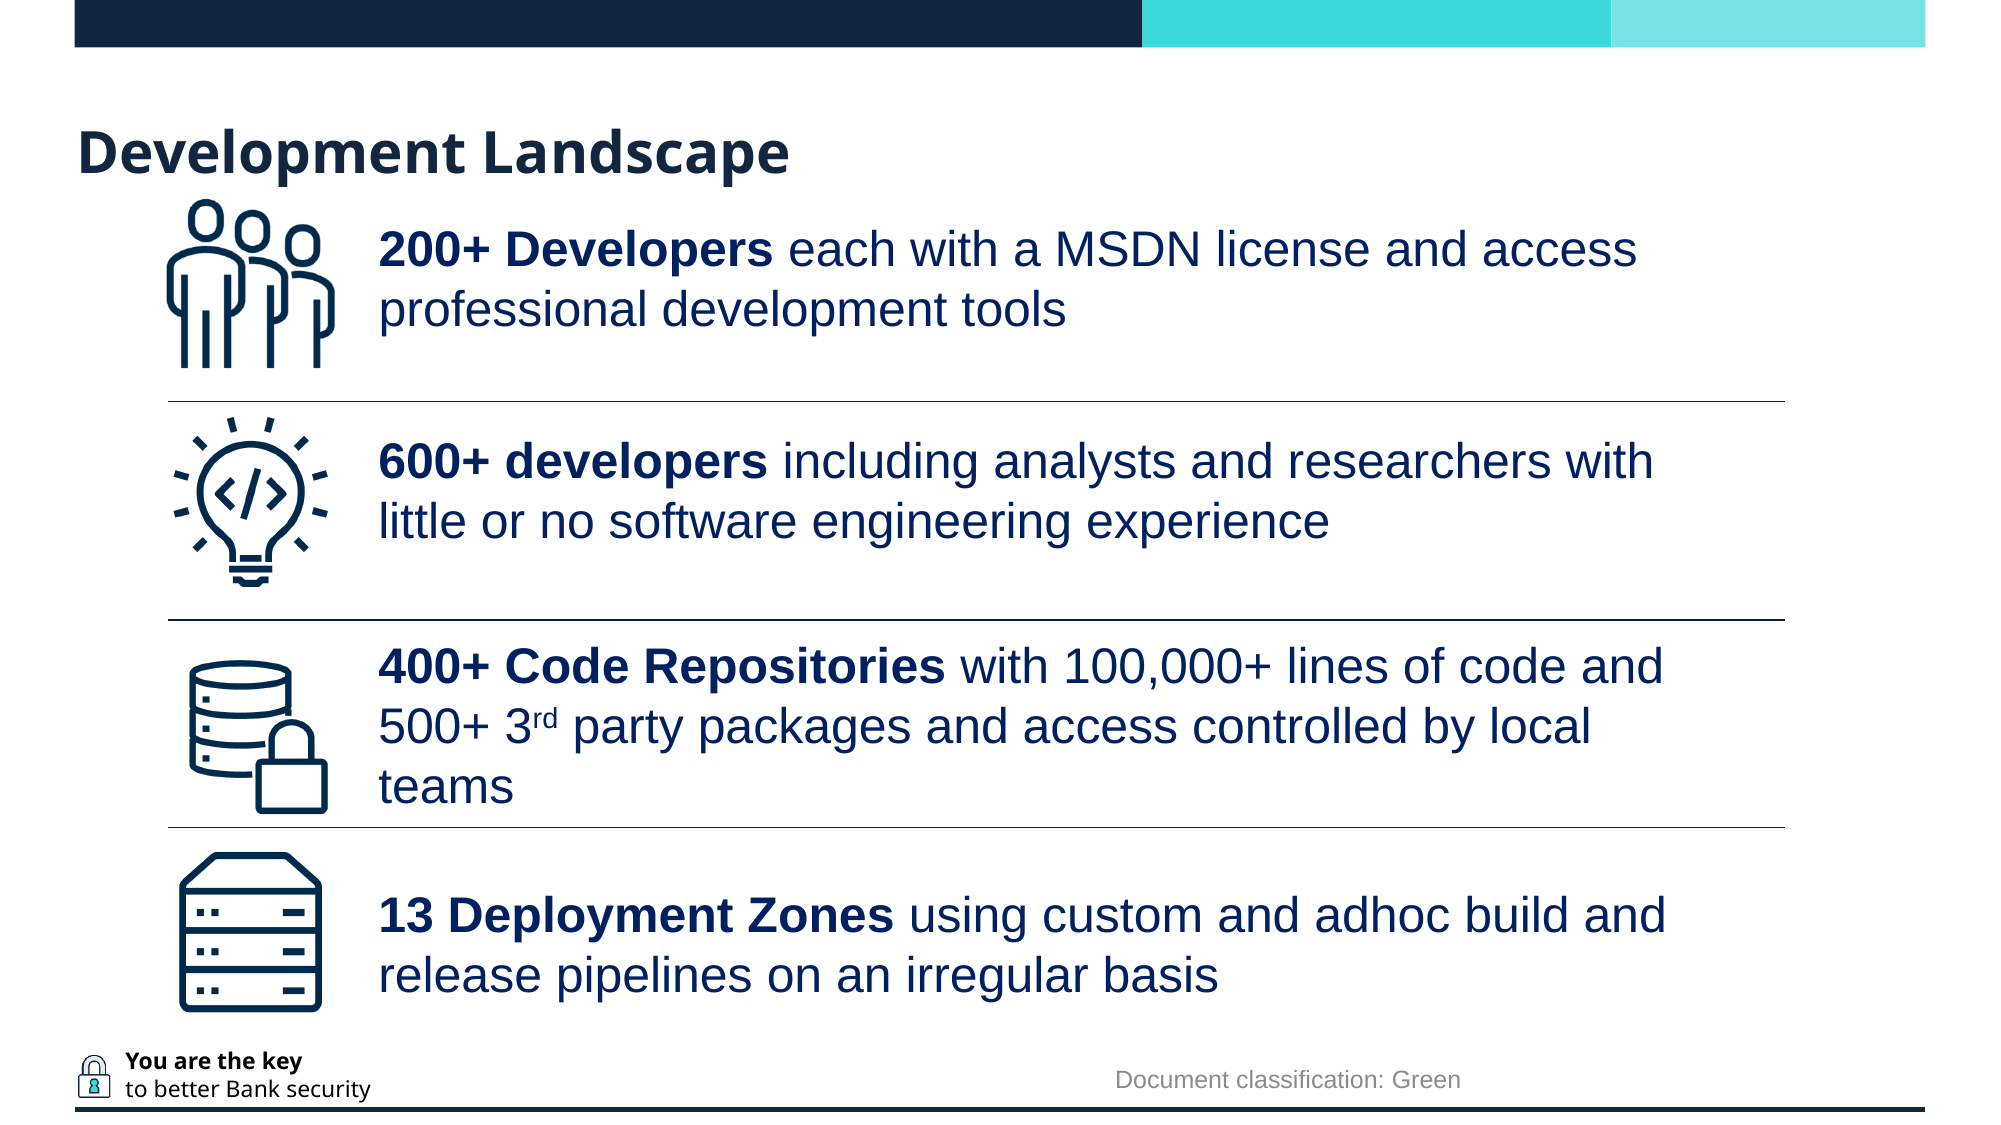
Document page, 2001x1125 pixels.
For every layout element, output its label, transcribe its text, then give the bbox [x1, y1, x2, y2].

list 200+ Developers each with a MSDN license and access professional development tools [377, 225, 1756, 359]
title Development Landscape [76, 75, 1927, 225]
footer Document classification: Green [825, 1046, 1752, 1110]
picture [151, 401, 350, 600]
text_box 13 Deployment Zones using custom and adhoc build and release pipelines on an irregular basis [377, 881, 1731, 1028]
picture [58, 1040, 130, 1112]
picture [151, 833, 350, 1031]
text_box 400+ Code Repositories with 100,000+ lines of code and 500+ 3rd party packages and access controlled by local teams [377, 632, 1731, 779]
picture [151, 185, 350, 385]
picture [167, 646, 350, 828]
text_box 600+ developers including analysts and researchers with little or no software engineering experience [377, 427, 1731, 574]
